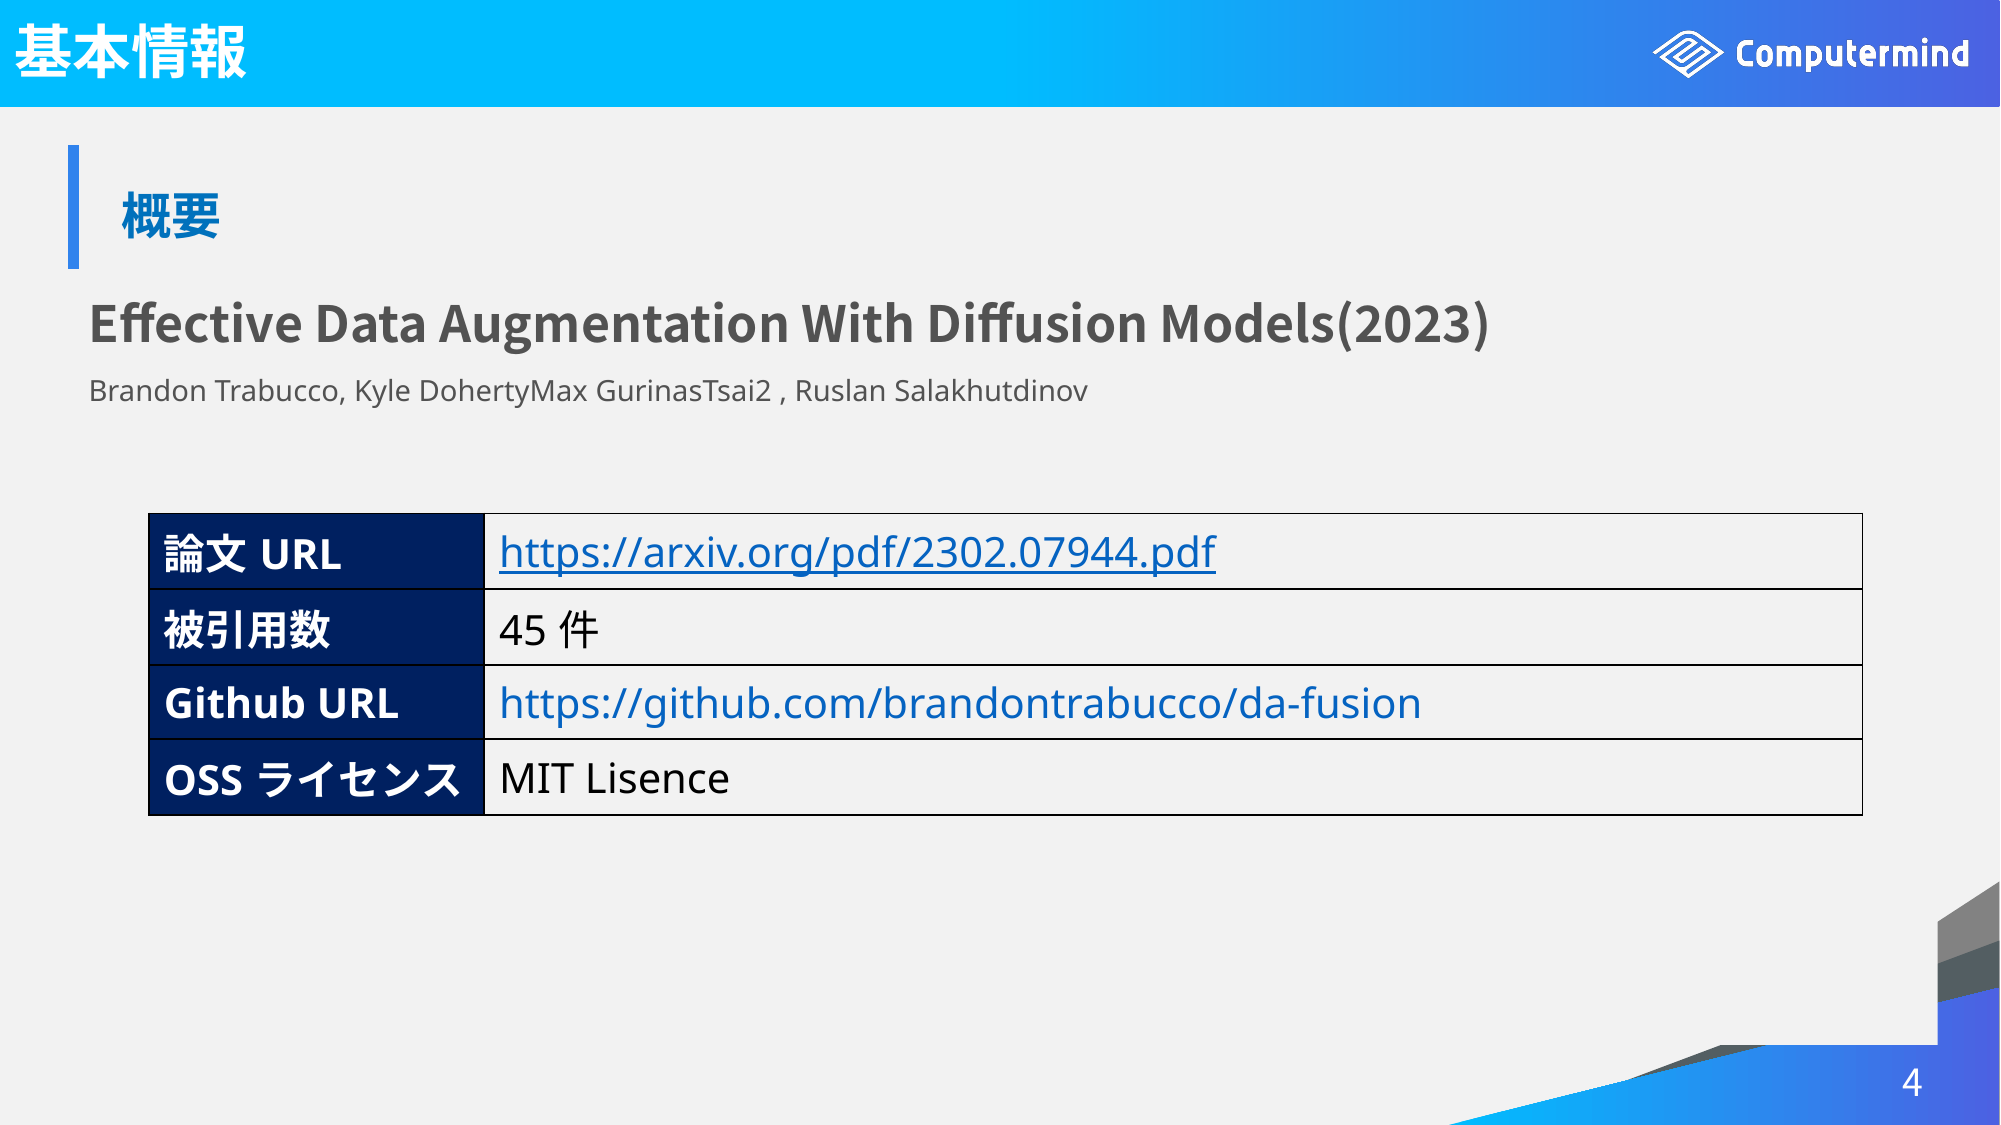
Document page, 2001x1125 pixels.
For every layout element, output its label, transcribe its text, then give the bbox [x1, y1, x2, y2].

text_box Effective Data Augmentation With Diffusion Models(2023) Brandon Trabucco, Kyle DohertyMax GurinasTsai2 , Ruslan Salakhutdinov [73, 278, 1938, 1045]
table_header 概要 [79, 145, 1938, 269]
table_header 論文URL [150, 514, 483, 588]
title 基本情報 [0, 0, 1625, 102]
table_cell MIT Lisence [485, 740, 1862, 814]
table_header https://arxiv.org/pdf/2302.07944.pdf [485, 514, 1862, 588]
picture [1652, 26, 1970, 79]
table_cell https://github.com/brandontrabucco/da-fusion [485, 666, 1862, 738]
table_cell 被引用数 [150, 590, 483, 664]
table_cell OSSライセンス [150, 740, 483, 814]
table_cell 45件 [485, 590, 1862, 664]
slide_number 4 [1471, 1051, 1938, 1092]
table_cell Github URL [150, 666, 483, 738]
